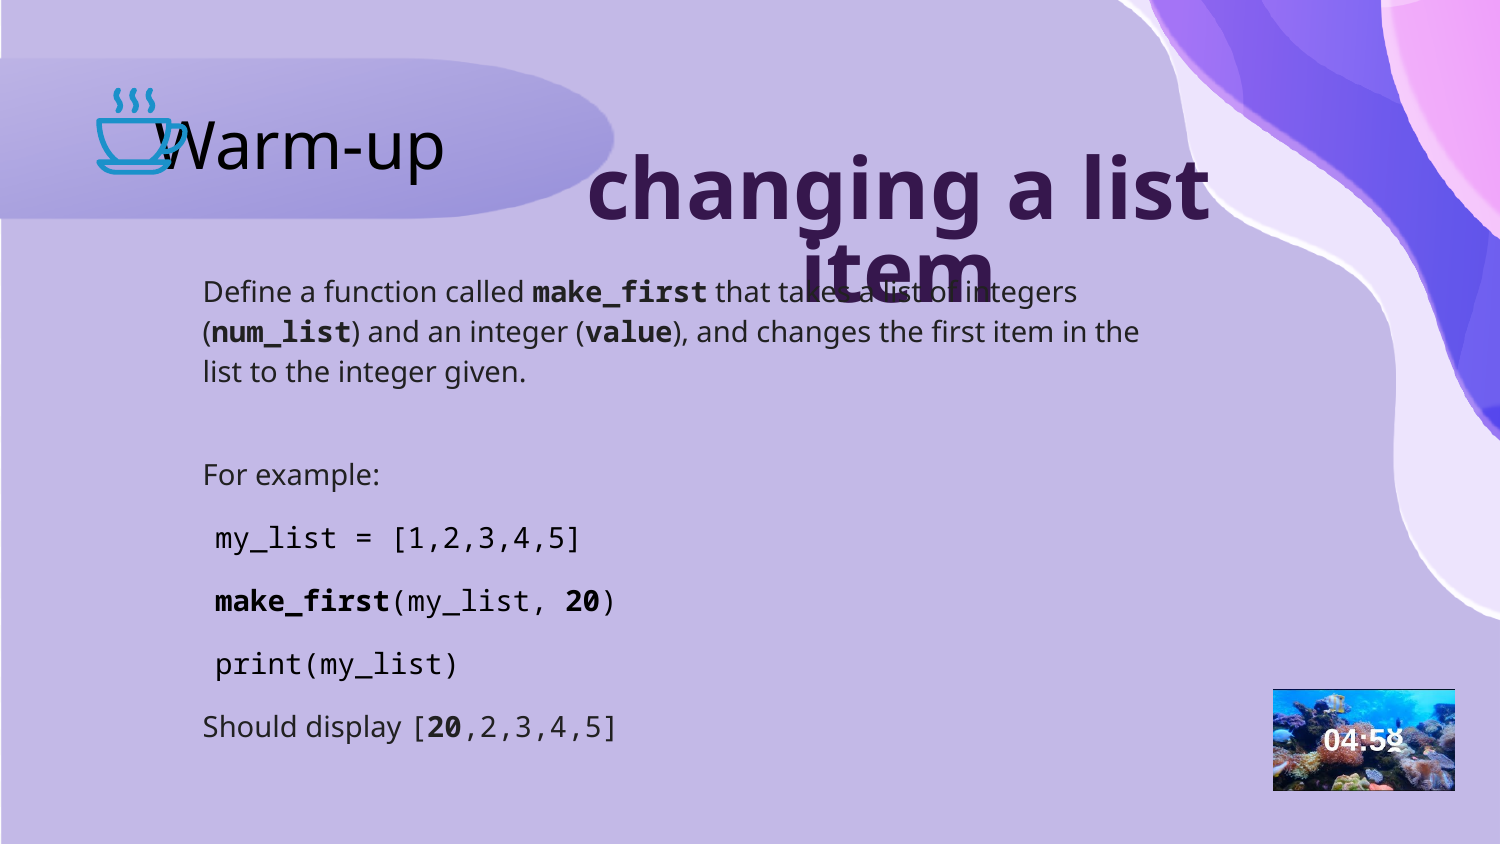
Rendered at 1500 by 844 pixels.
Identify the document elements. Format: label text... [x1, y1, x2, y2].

text_box Define a function called make_first that takes a list of integers (num_list) and an integer (value), and changes the first item in the list to the integer given. For example: my_list = [1,2,3,4,5] make_first(my_list, 20) print(my_list) Should display [20,2,3,4,5] [187, 252, 1169, 817]
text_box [95, 87, 188, 175]
text_box changing a list item [524, 139, 1274, 334]
text_box Warm-up [50, 87, 551, 228]
picture [0, 0, 1500, 844]
